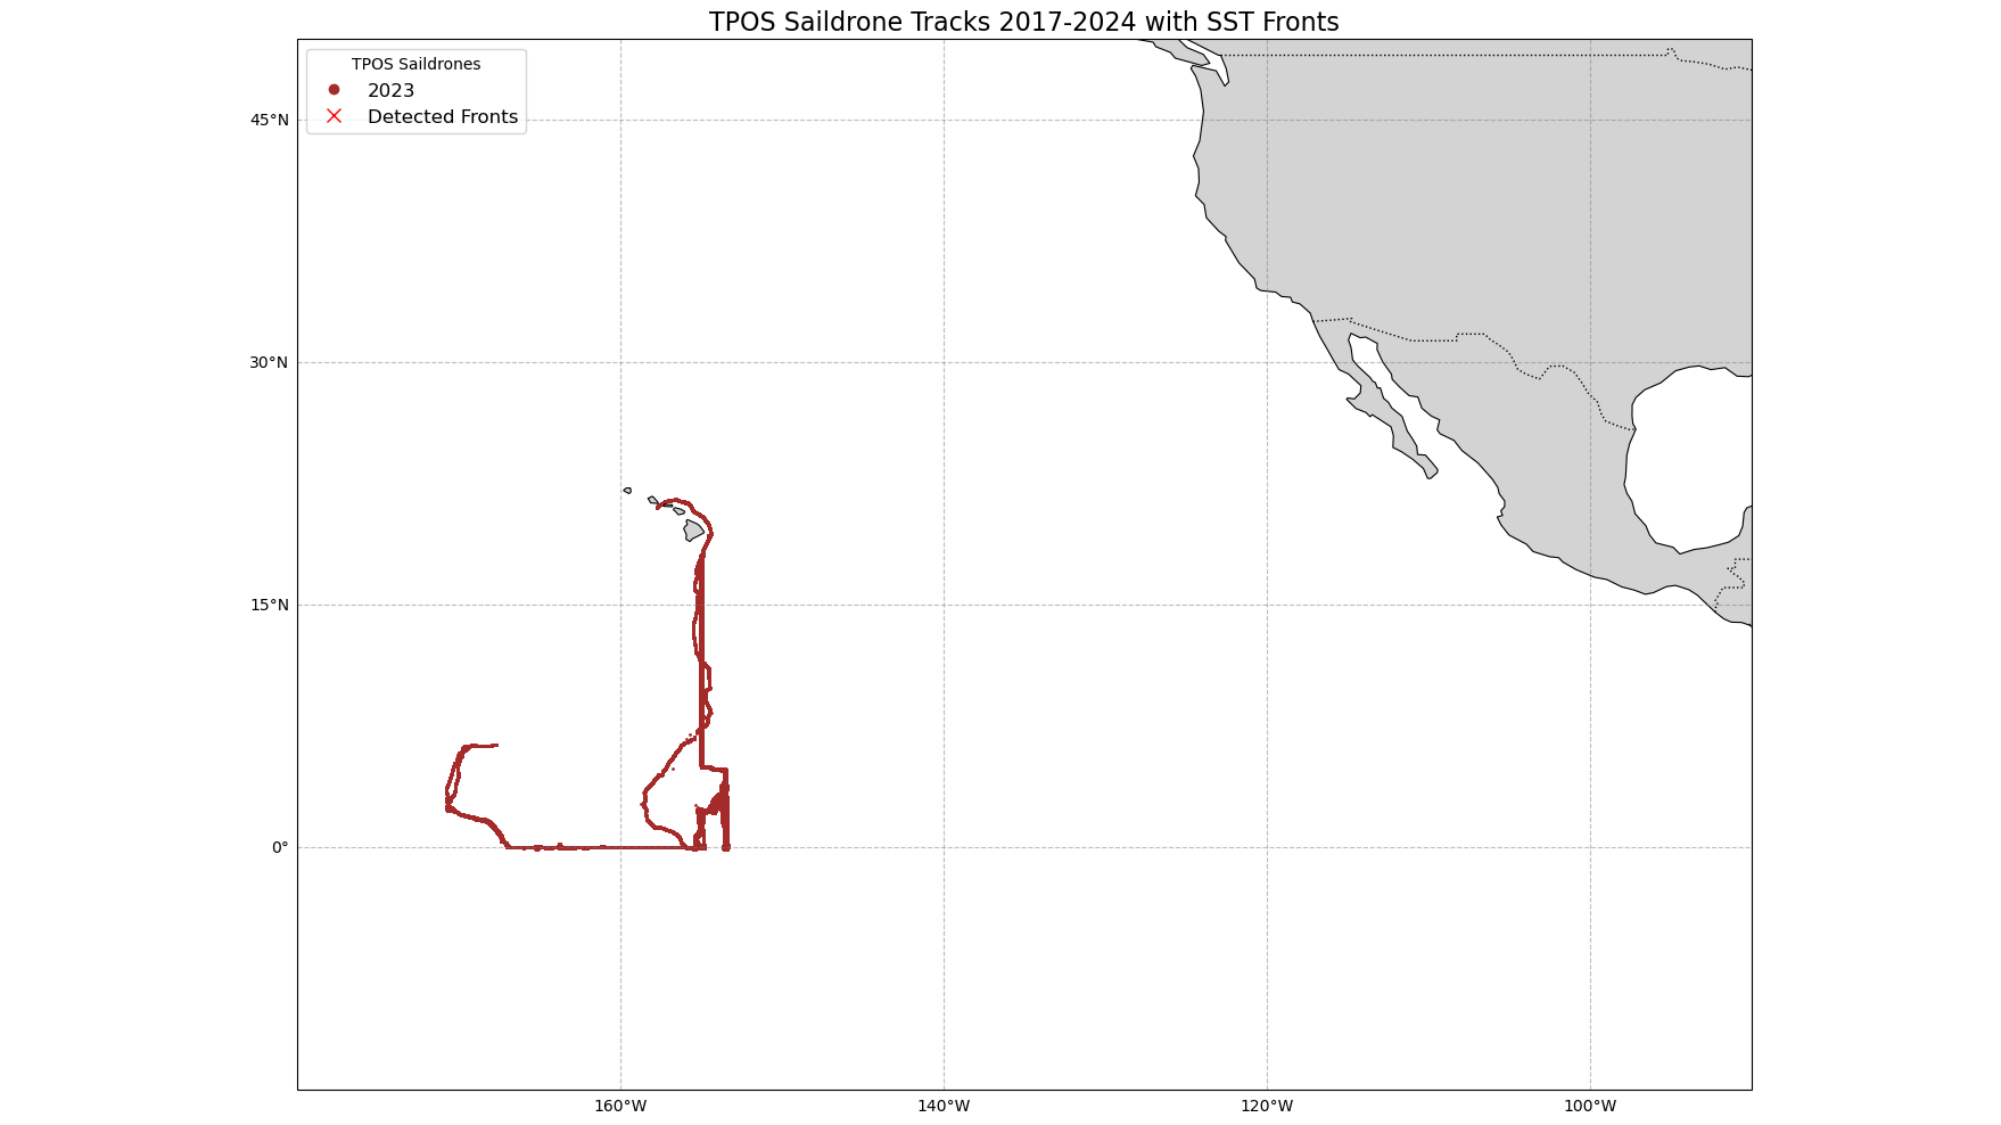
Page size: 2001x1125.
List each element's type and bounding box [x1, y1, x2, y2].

picture [237, 0, 1762, 1125]
